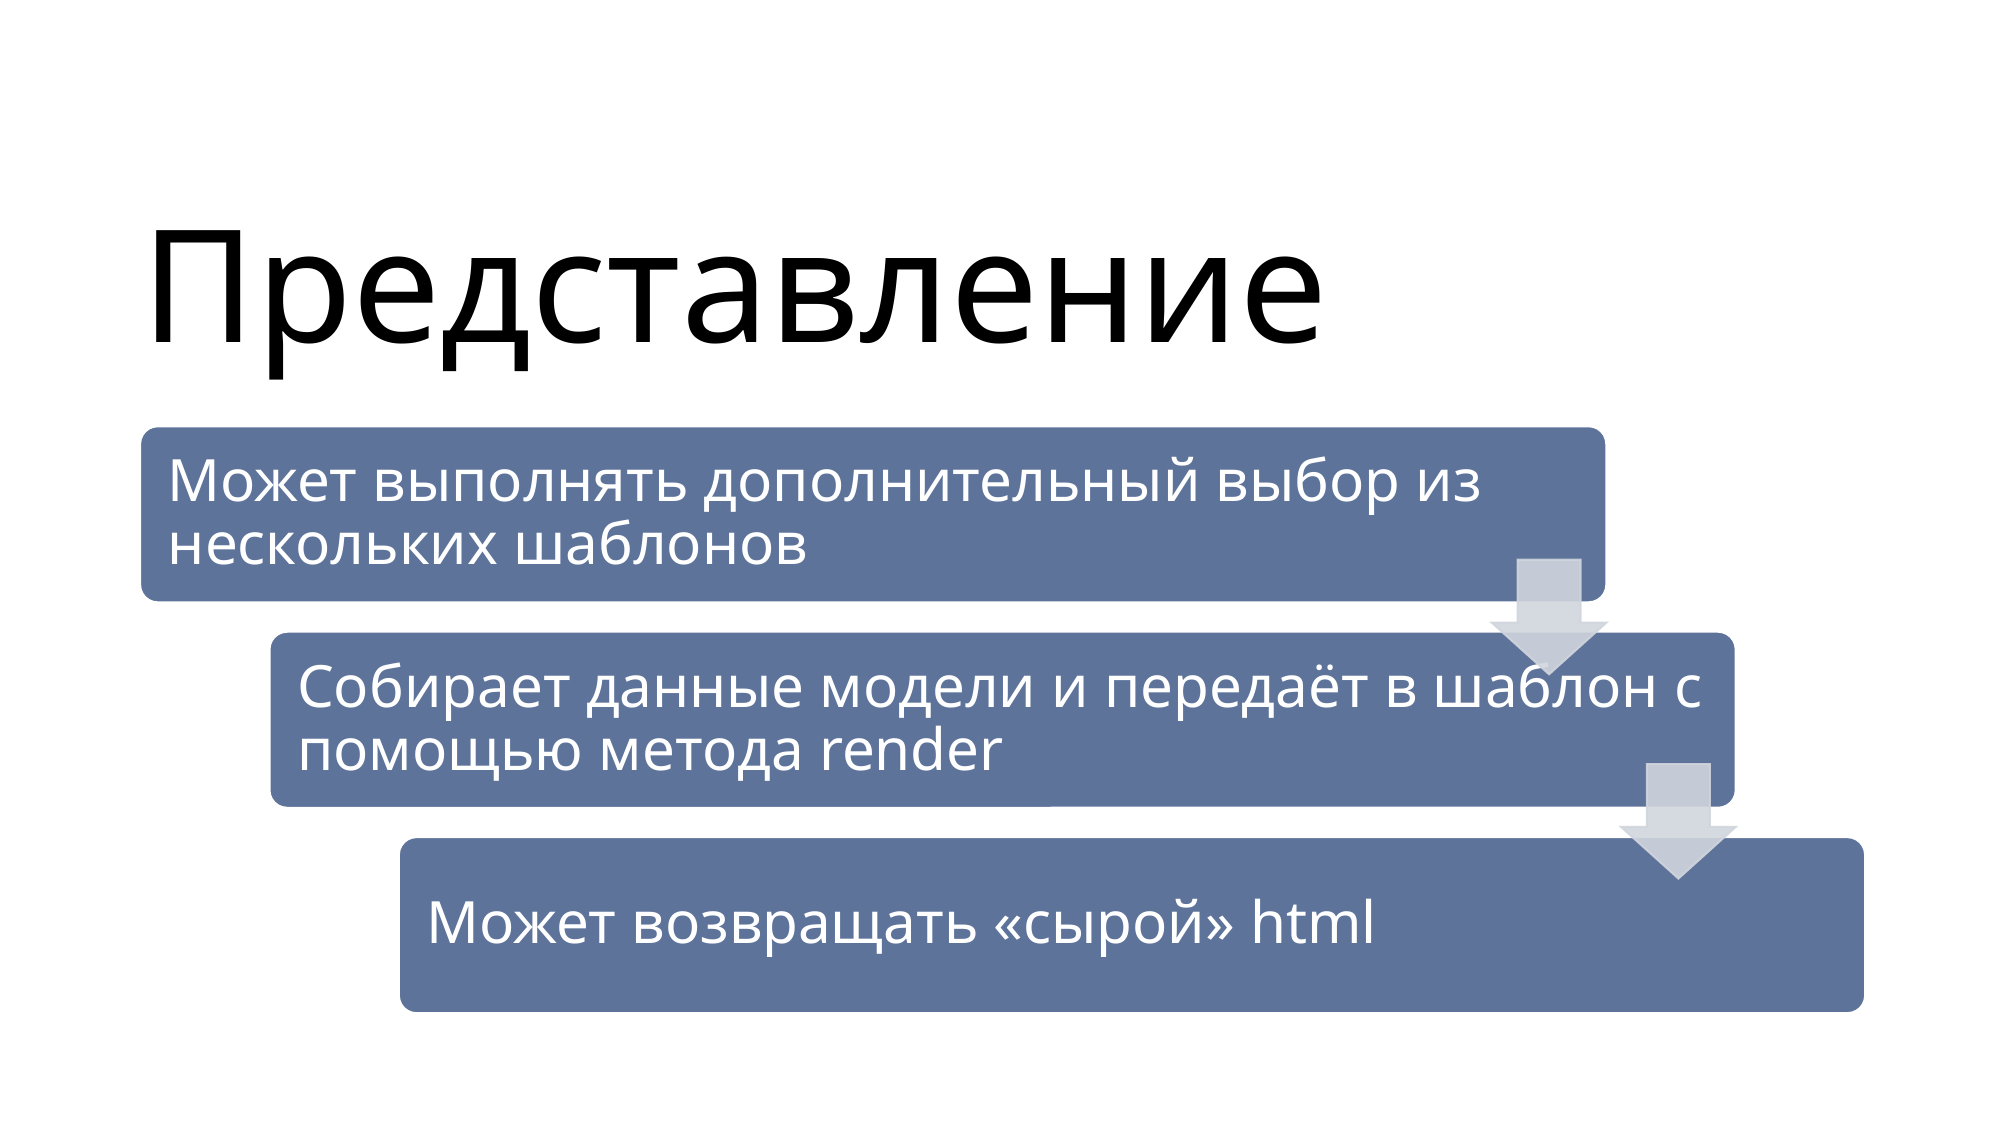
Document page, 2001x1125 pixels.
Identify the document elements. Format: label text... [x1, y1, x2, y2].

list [139, 426, 1865, 1014]
title Представление [141, 183, 1867, 401]
